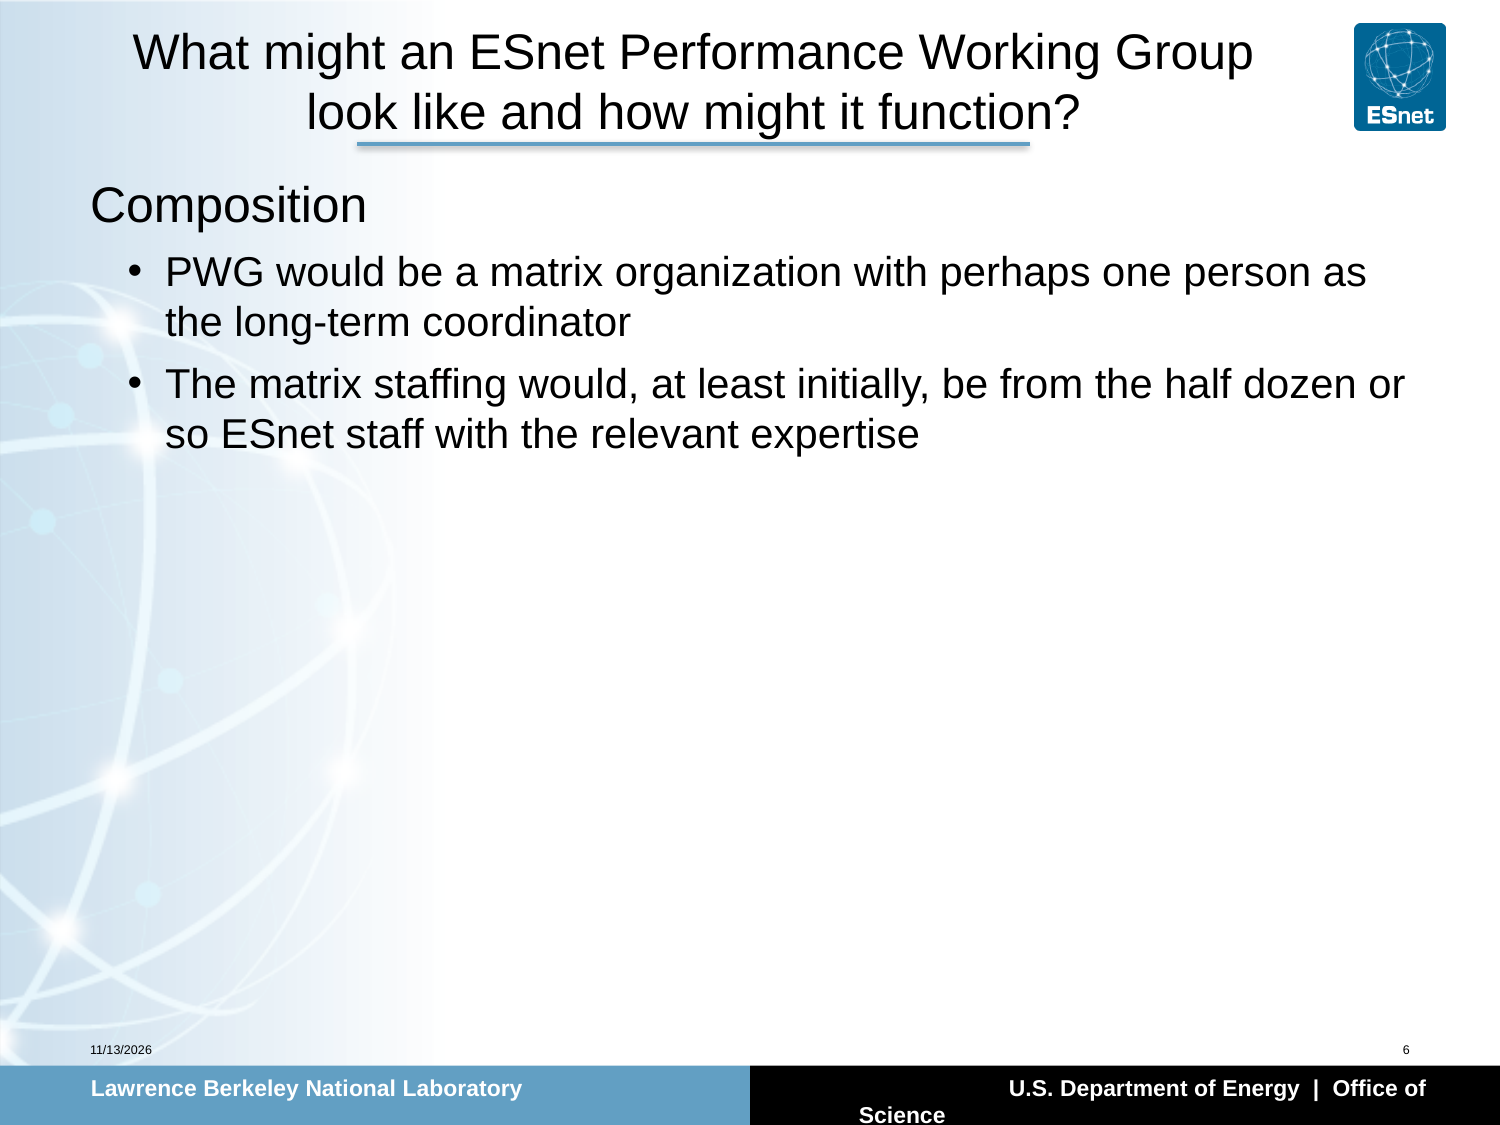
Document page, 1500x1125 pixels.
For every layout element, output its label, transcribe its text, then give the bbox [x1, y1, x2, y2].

list Composition PWG would be a matrix organization with perhaps one person as the long-term coordinator The matrix staffing would, at least initially, be from the half dozen or so ESnet staff with the relevant expertise [74, 164, 1426, 1006]
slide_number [75, 1034, 425, 1064]
picture [1383, 107, 1396, 123]
picture [0, 0, 461, 1065]
picture [1368, 107, 1380, 123]
slide_number 6 [1074, 1034, 1425, 1064]
title What might an ESnet Performance Working Group look like and how might it function? [74, 27, 1313, 132]
picture [1425, 109, 1433, 123]
picture [1412, 112, 1422, 123]
picture [1399, 112, 1409, 123]
picture [1385, 60, 1390, 72]
